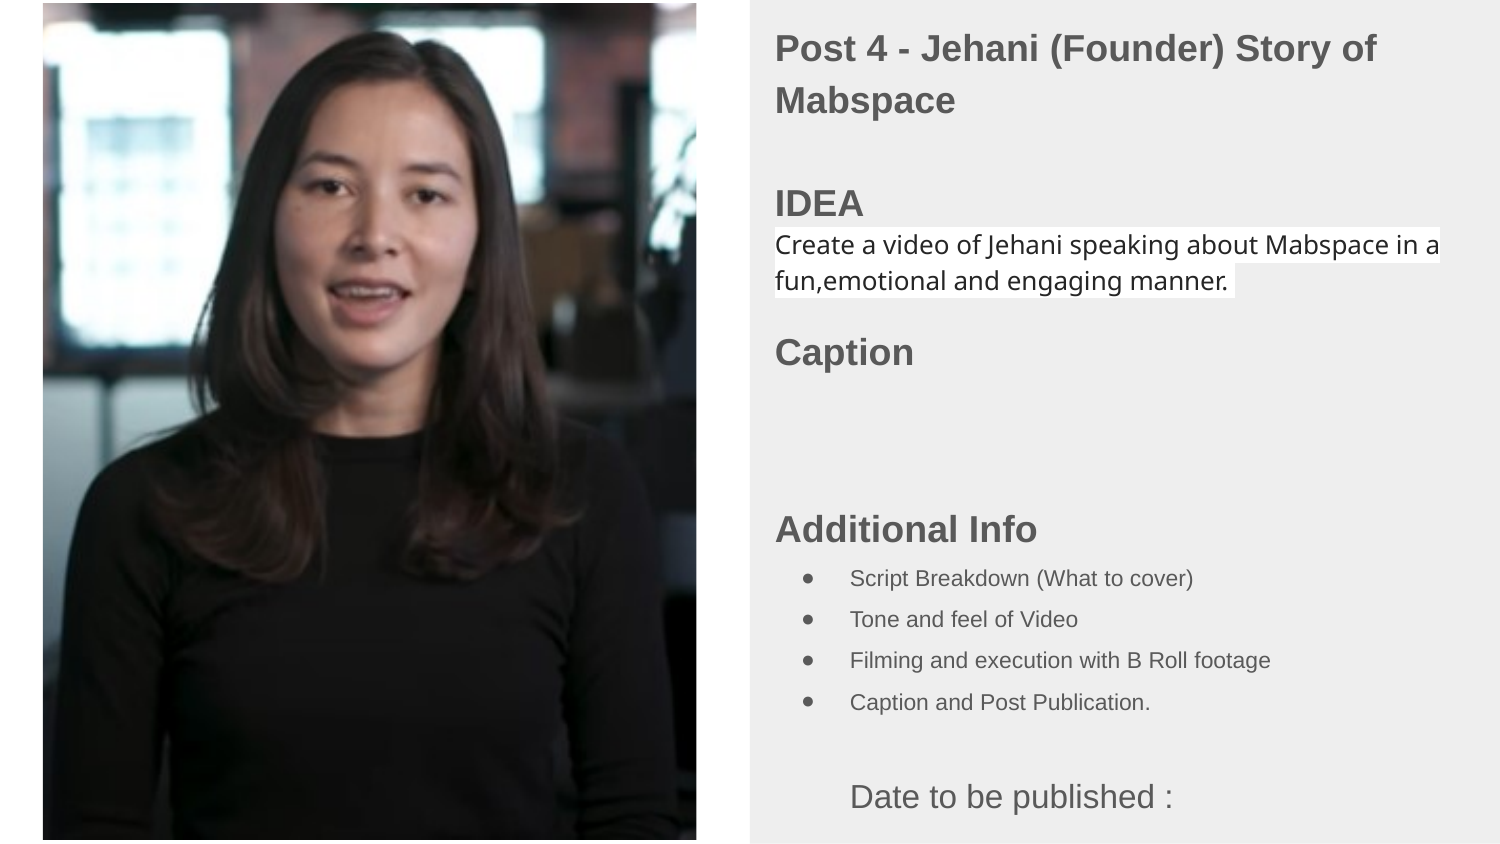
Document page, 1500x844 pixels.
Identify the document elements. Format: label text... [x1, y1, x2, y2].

text_box Post 4 - Jehani (Founder) Story of Mabspace IDEA Create a video of Jehani speaking about Mabspace in a fun,emotional and engaging manner. Caption Additional Info Script Breakdown (What to cover) Tone and feel of Video Filming and execution with B Roll footage Caption and Post Publication. Date to be published : [759, 2, 1490, 831]
picture [42, 3, 697, 841]
